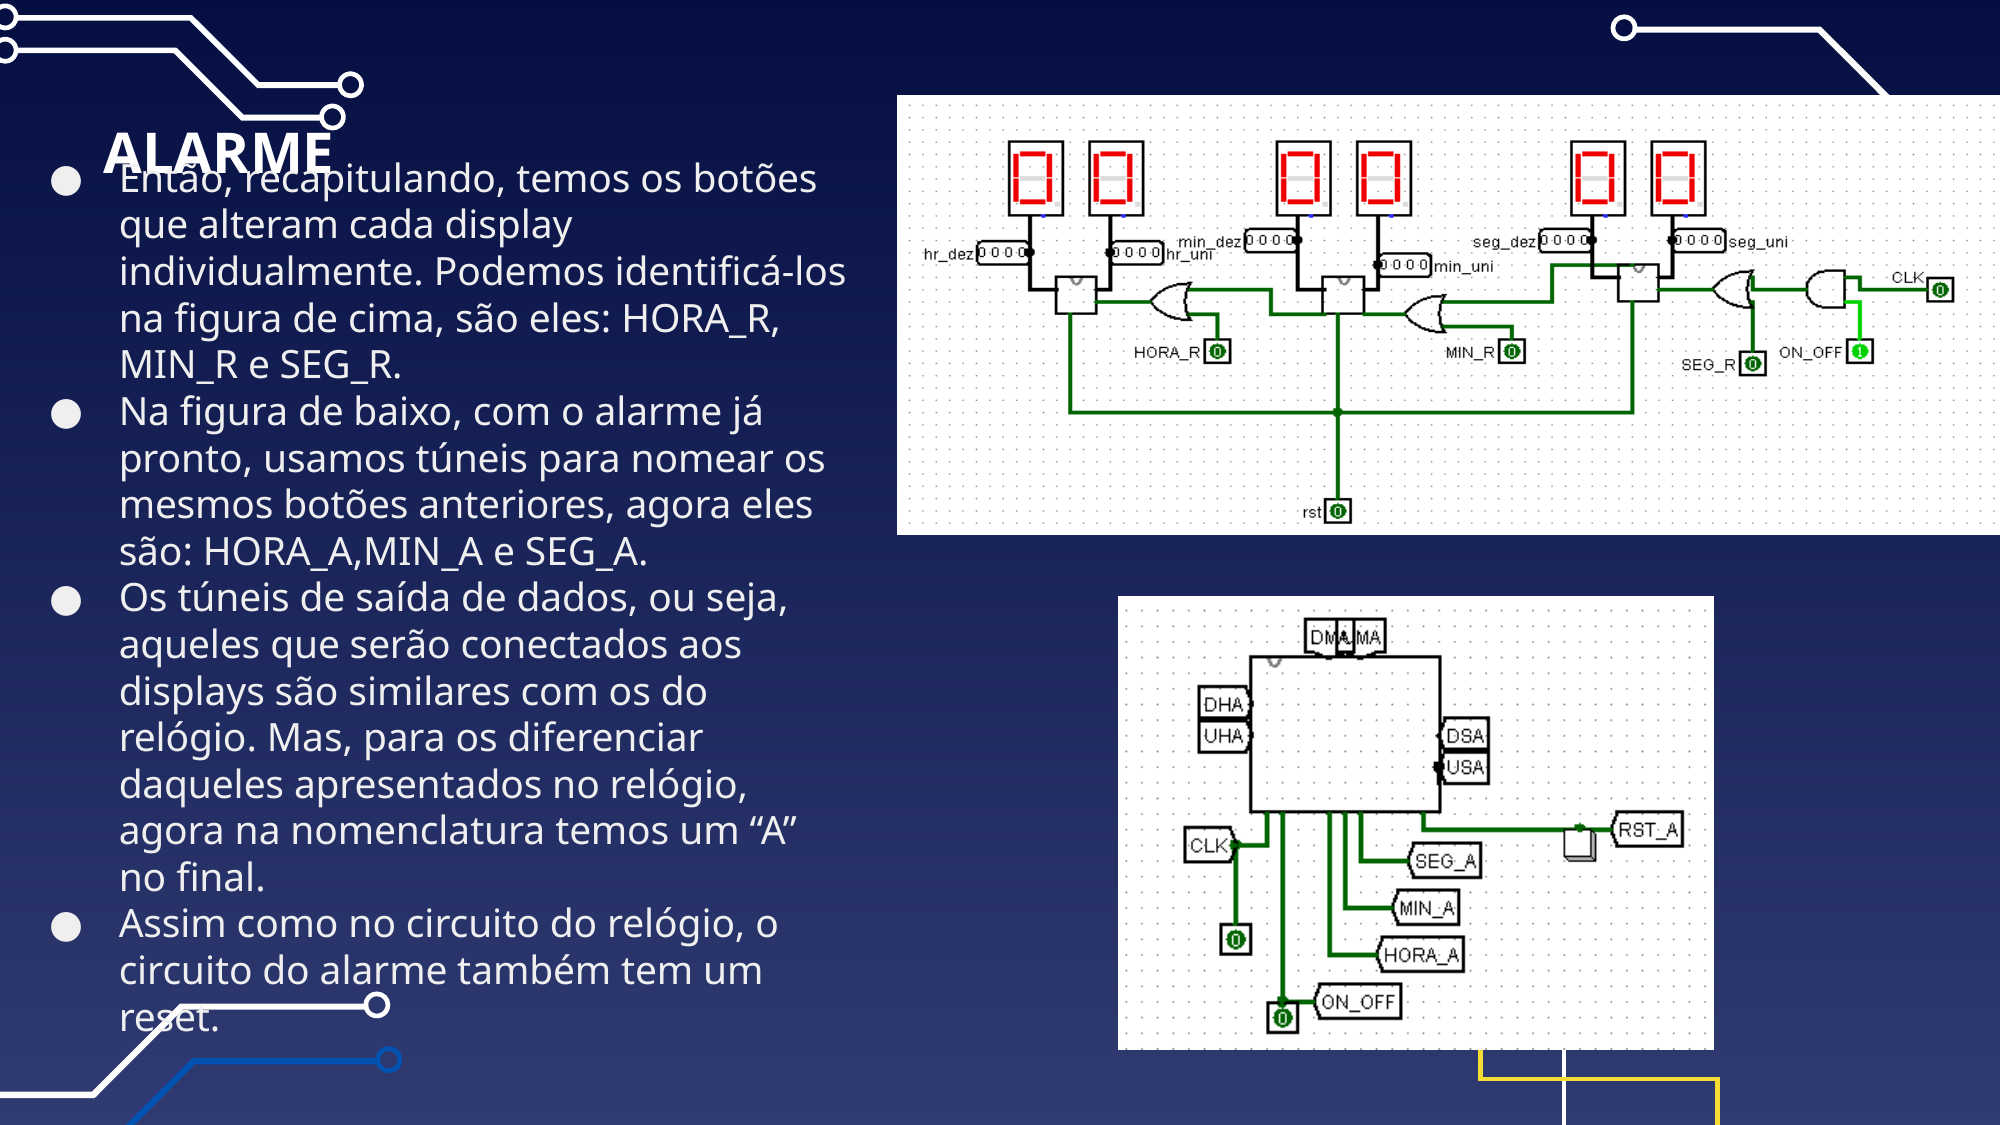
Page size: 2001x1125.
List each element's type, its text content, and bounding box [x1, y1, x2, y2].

list Então, recapitulando, temos os botões que alteram cada display individualmente. Podemos identificá-los na figura de cima, são eles: HORA_R, MIN_R e SEG_R. Na figura de baixo, com o alarme já pronto, usamos túneis para nomear os mesmos botões anteriores, agora eles são: HORA_A,MIN_A e SEG_A. Os túneis de saída de dados, ou seja, aqueles que serão conectados aos displays são similares com os do relógio. Mas, para os diferenciar daqueles apresentados no relógio, agora na nomenclatura temos um “A” no final. Assim como no circuito do relógio, o circuito do alarme também tem um reset. [3, 191, 869, 1002]
picture [897, 94, 2000, 536]
title ALARME [0, 97, 563, 205]
picture [1118, 595, 1715, 1050]
